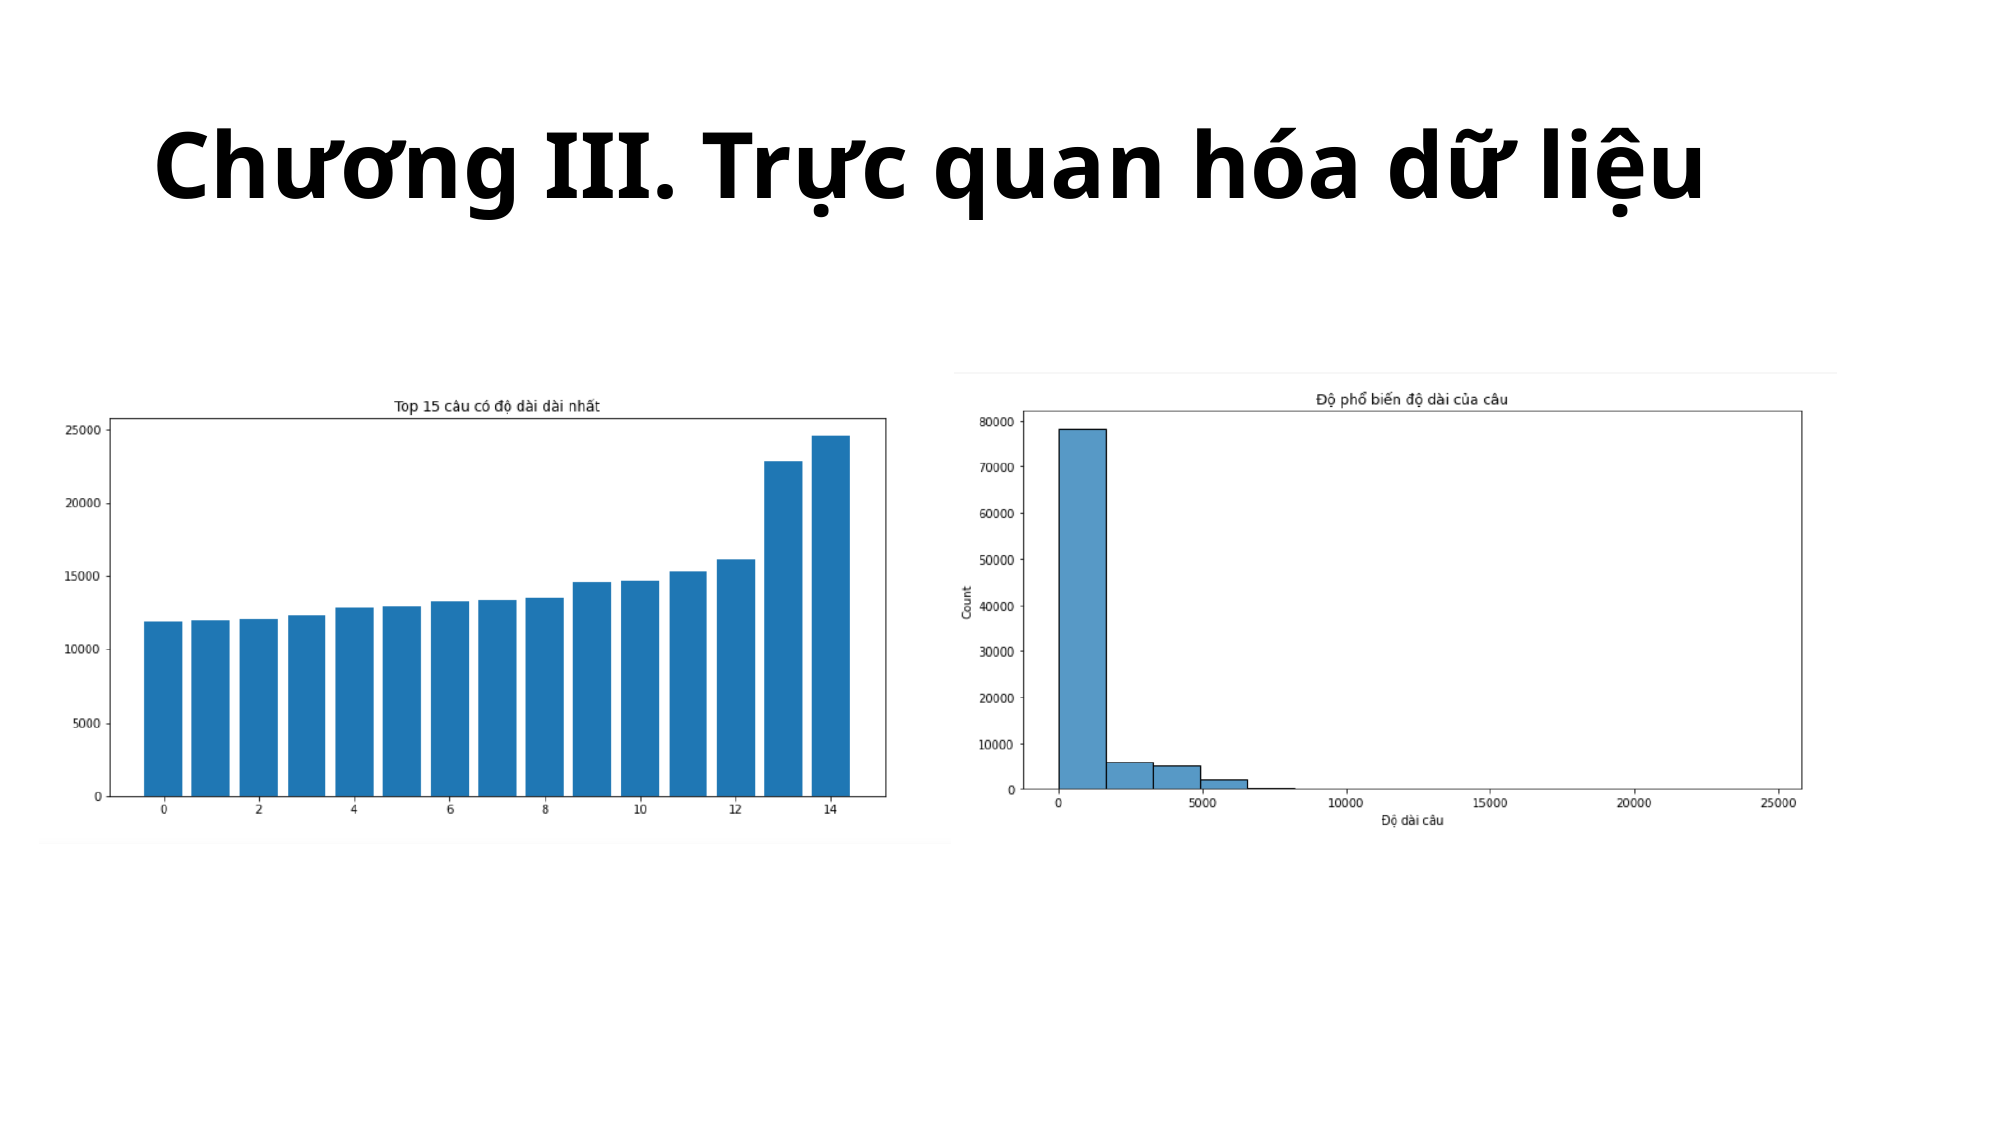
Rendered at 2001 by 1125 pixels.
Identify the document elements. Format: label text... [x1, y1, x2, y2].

picture [954, 372, 1837, 829]
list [39, 390, 951, 844]
title Chương III. Trực quan hóa dữ liệu [137, 59, 1863, 278]
